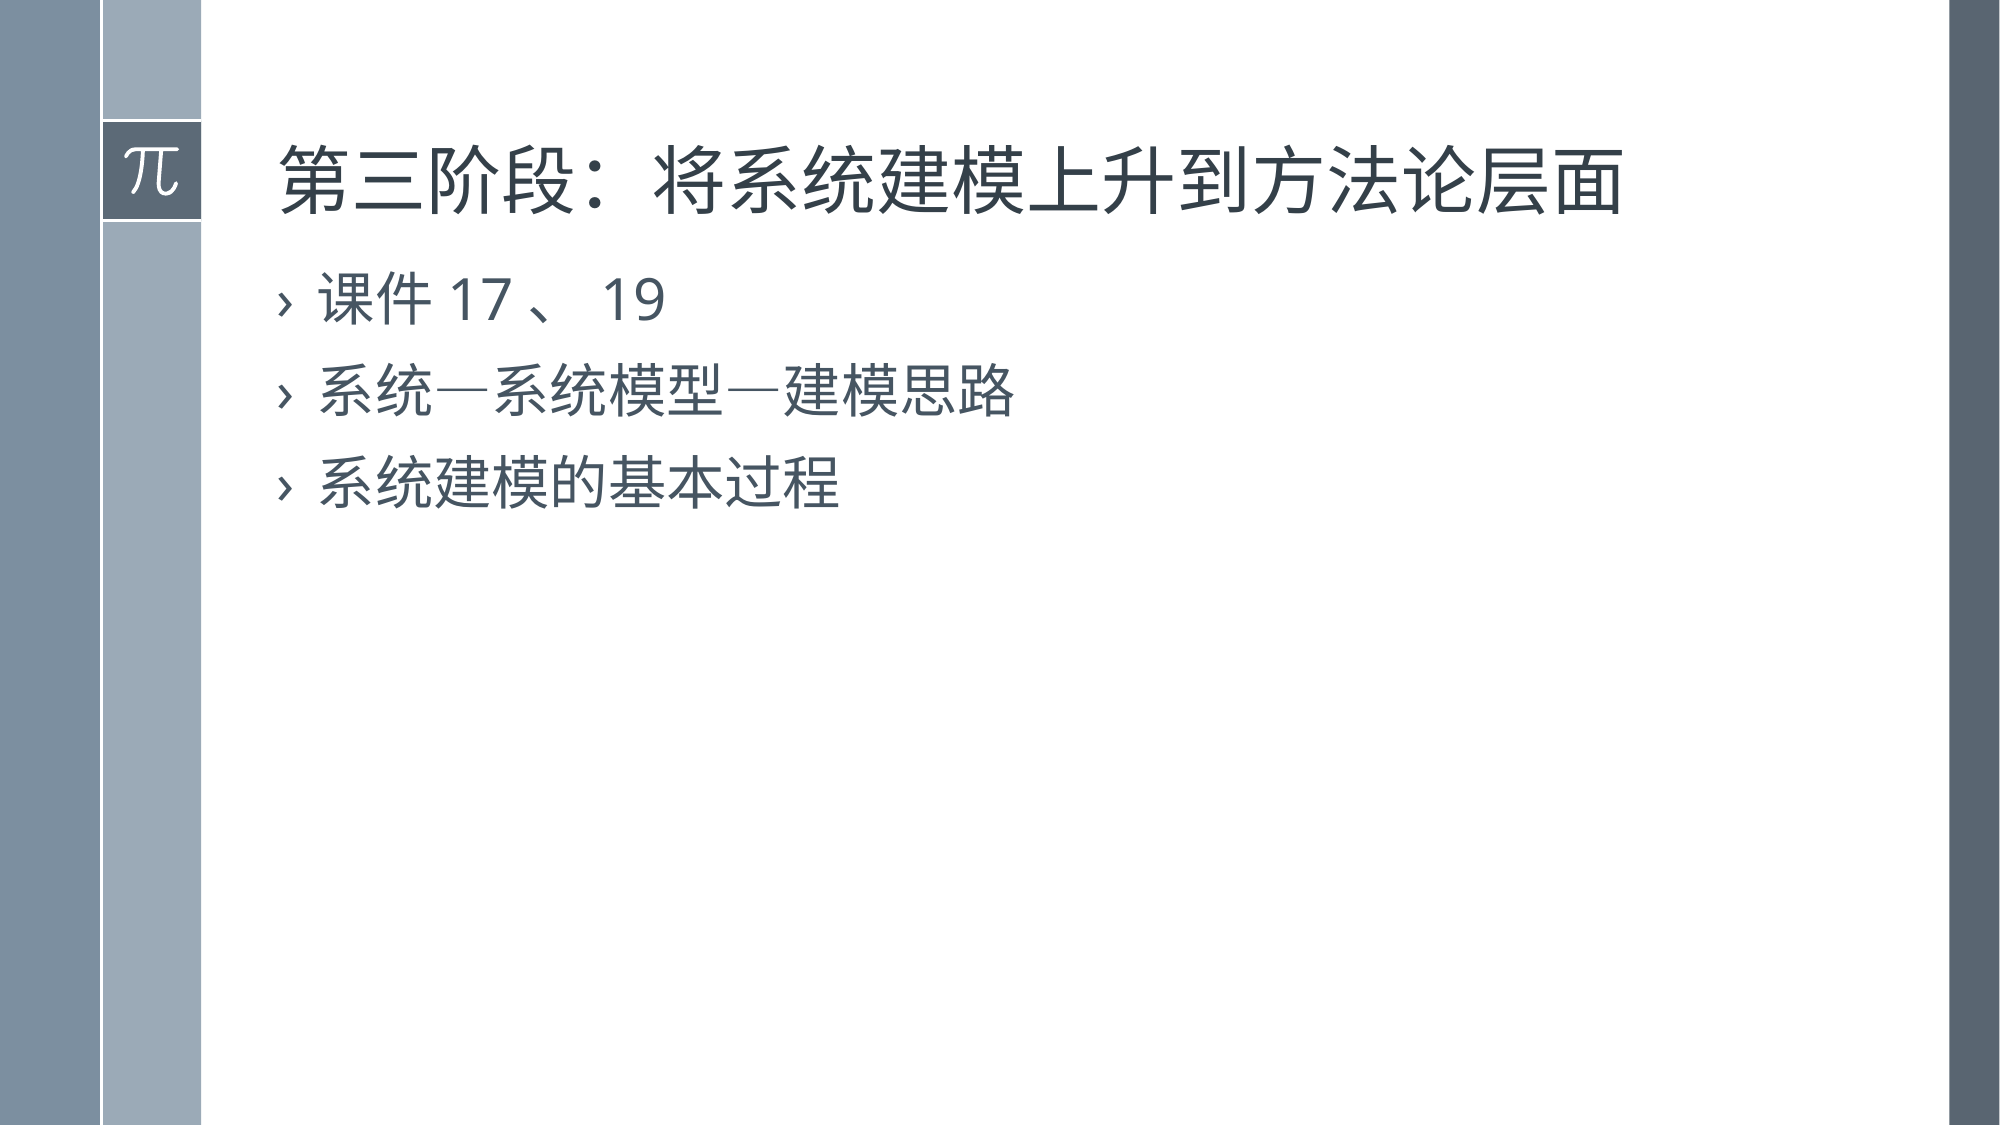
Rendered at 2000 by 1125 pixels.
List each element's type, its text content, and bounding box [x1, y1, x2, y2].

list 课件17、19 系统—系统模型—建模思路 系统建模的基本过程 [261, 262, 1867, 1013]
title 第三阶段：将系统建模上升到方法论层面 [261, 29, 1867, 233]
